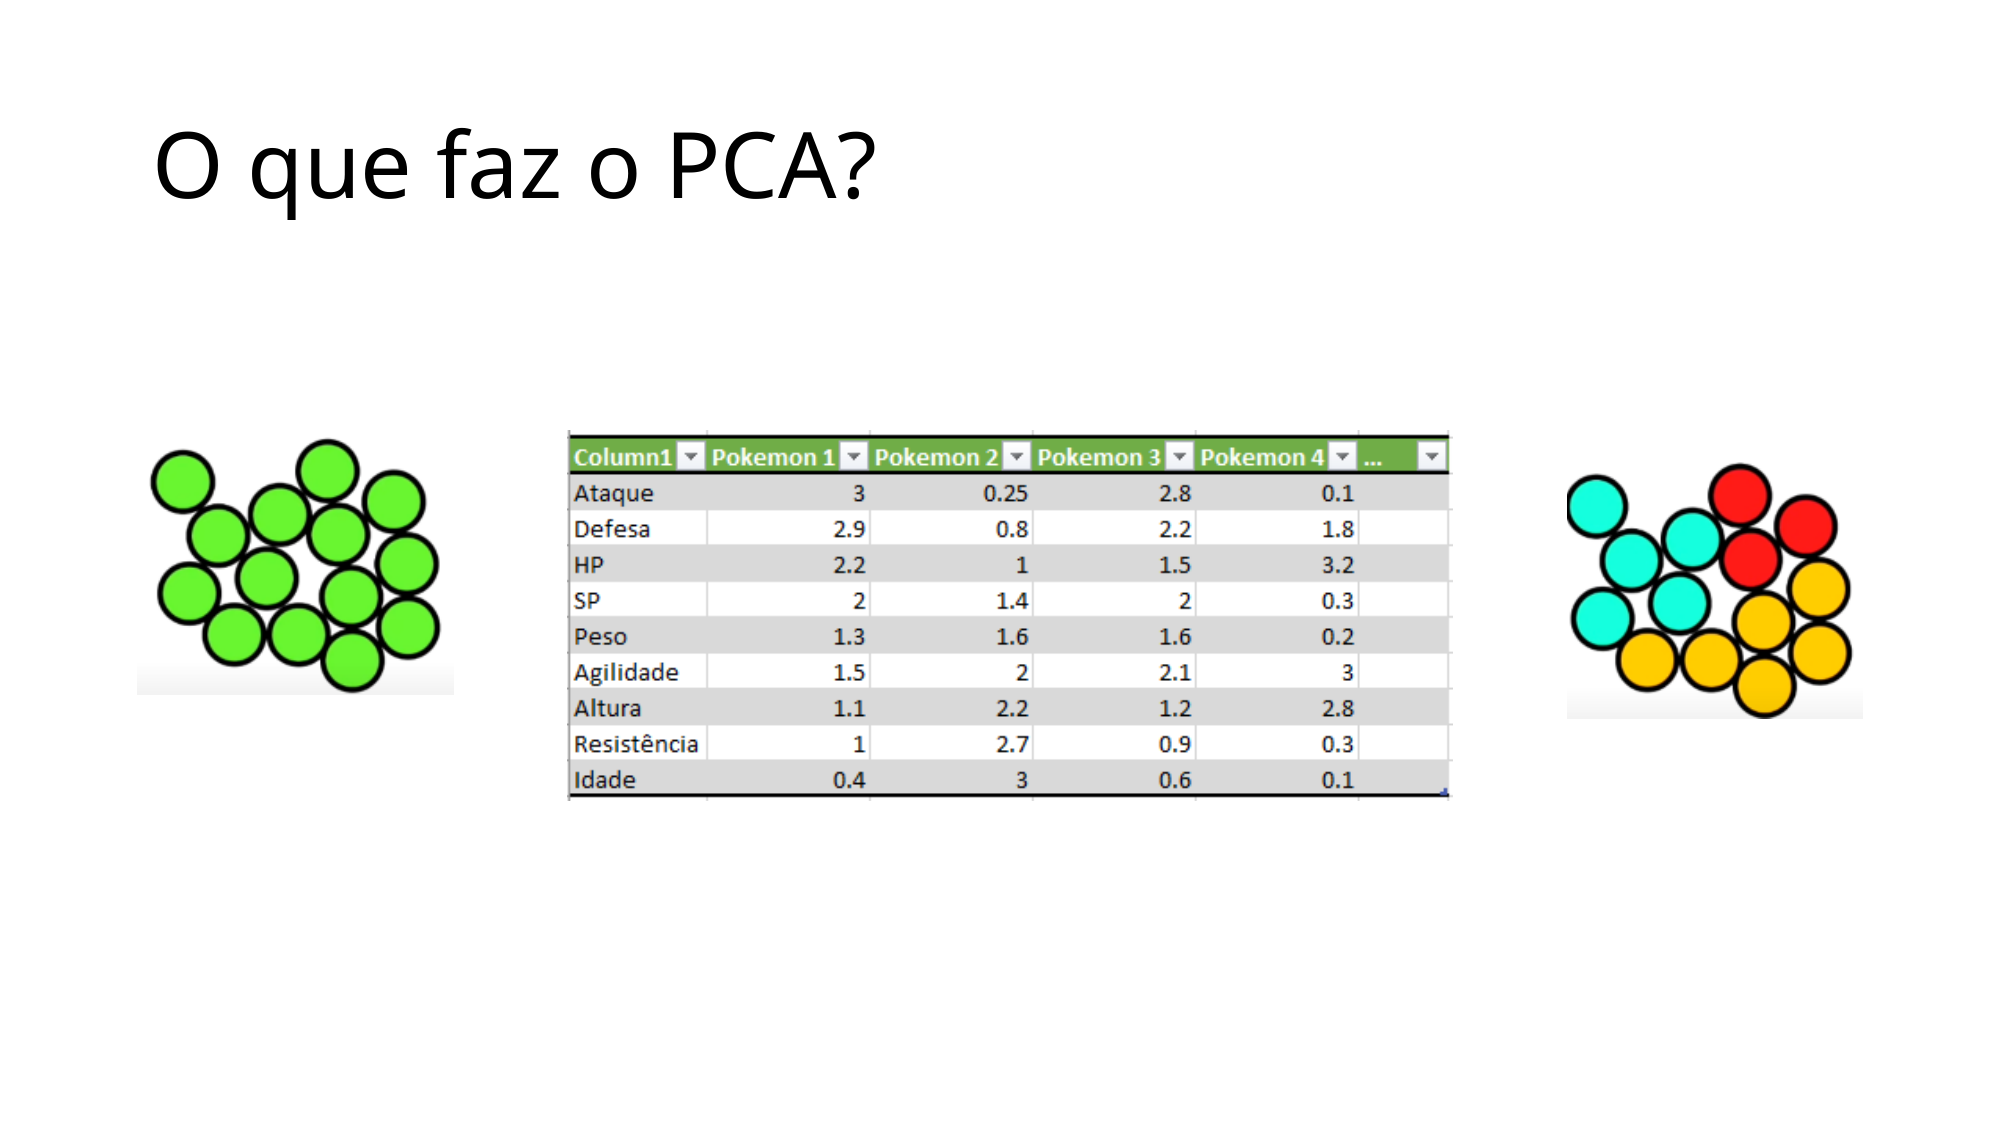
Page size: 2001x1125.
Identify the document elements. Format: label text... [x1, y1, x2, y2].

picture [1567, 458, 1863, 719]
picture [567, 430, 1453, 801]
title O que faz o PCA? [137, 59, 1863, 278]
picture [137, 430, 454, 695]
